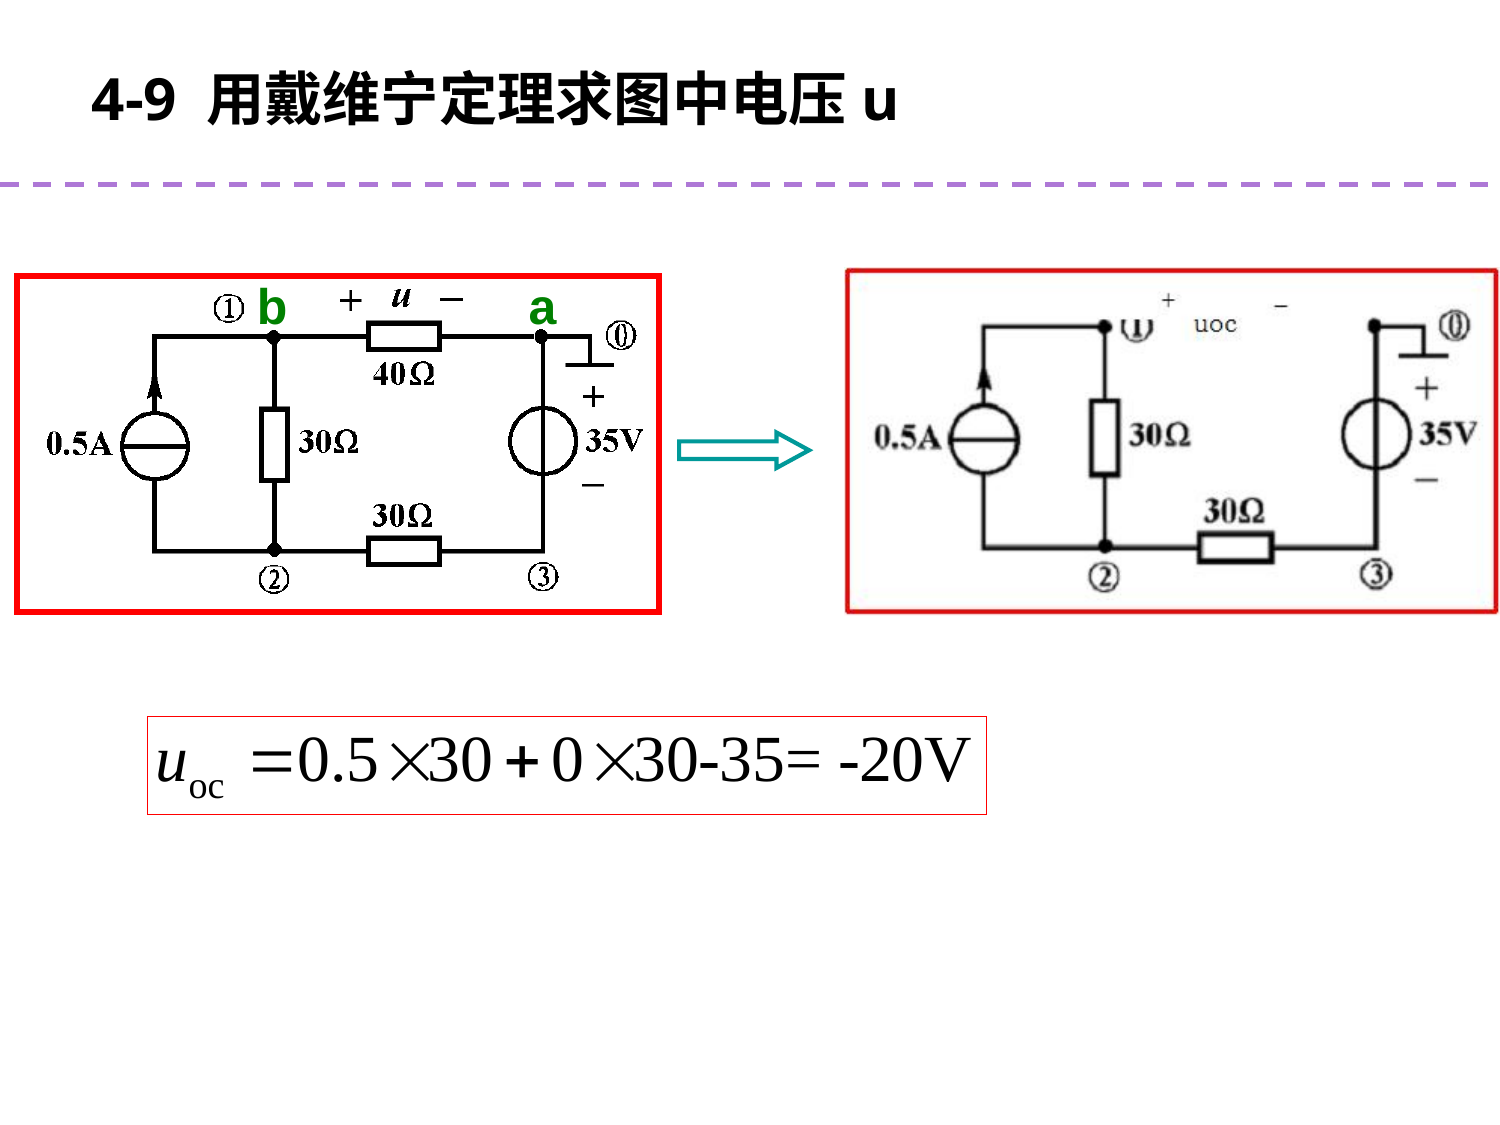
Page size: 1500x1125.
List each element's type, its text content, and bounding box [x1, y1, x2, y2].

text_box [679, 432, 810, 468]
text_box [147, 715, 987, 816]
picture [844, 266, 1500, 622]
text_box b [242, 267, 372, 277]
text_box a [513, 267, 644, 277]
list 4-9 用戴维宁定理求图中电压u [76, 54, 1427, 166]
picture [19, 278, 656, 610]
